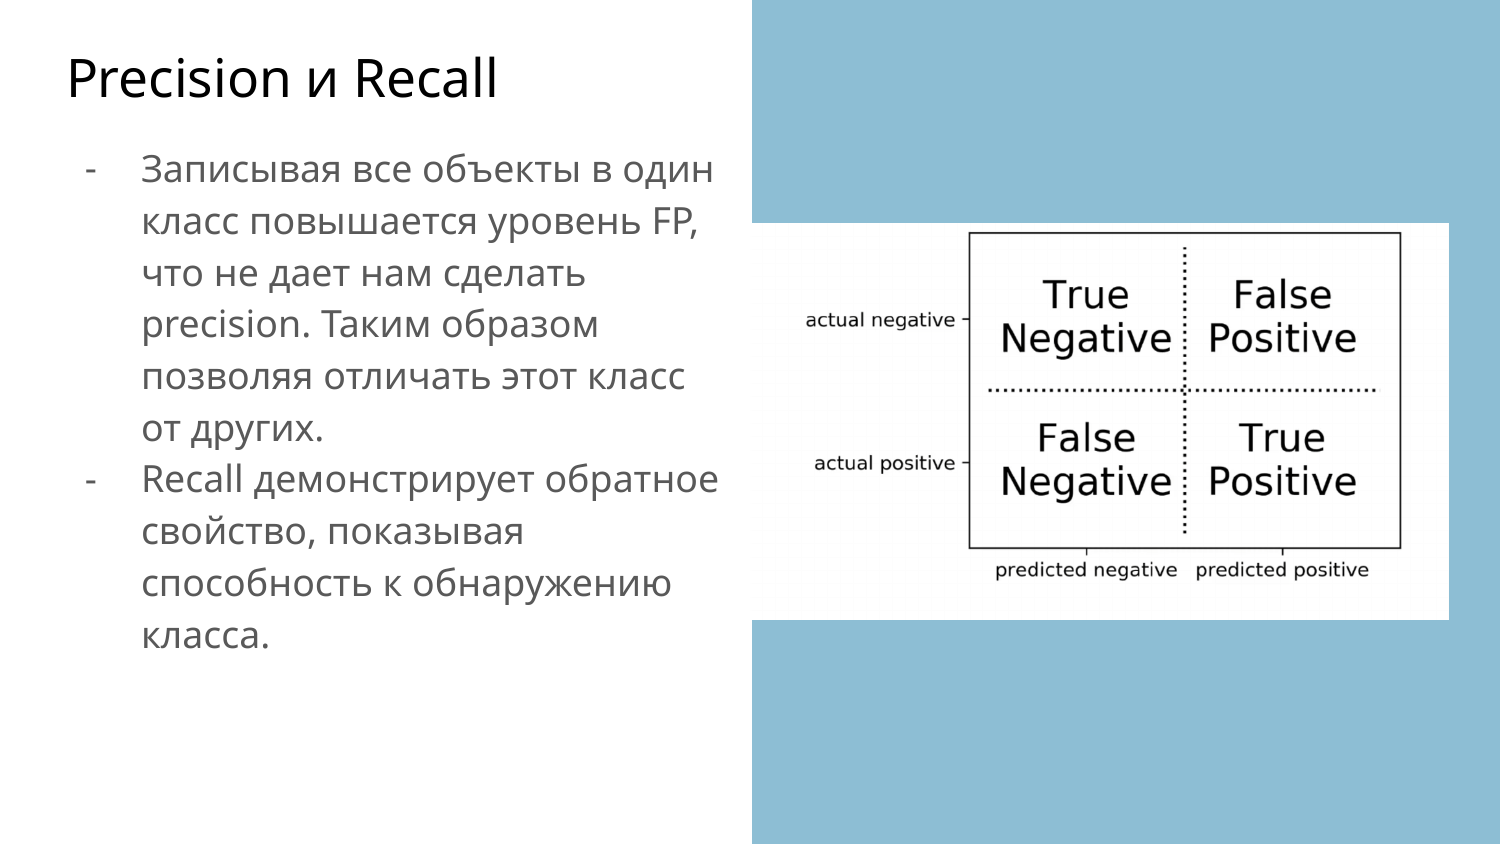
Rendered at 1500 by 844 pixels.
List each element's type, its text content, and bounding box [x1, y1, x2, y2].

title Precision и Recall [51, 29, 1449, 124]
list Записывая все объекты в один класс повышается уровень FP, что не дает нам сделать precision. Таким образом позволяя отличать этот класс от других. Recall демонстрирует обратное свойство, показывая способность к обнаружению класса. [51, 123, 750, 844]
picture [0, 0, 1500, 844]
